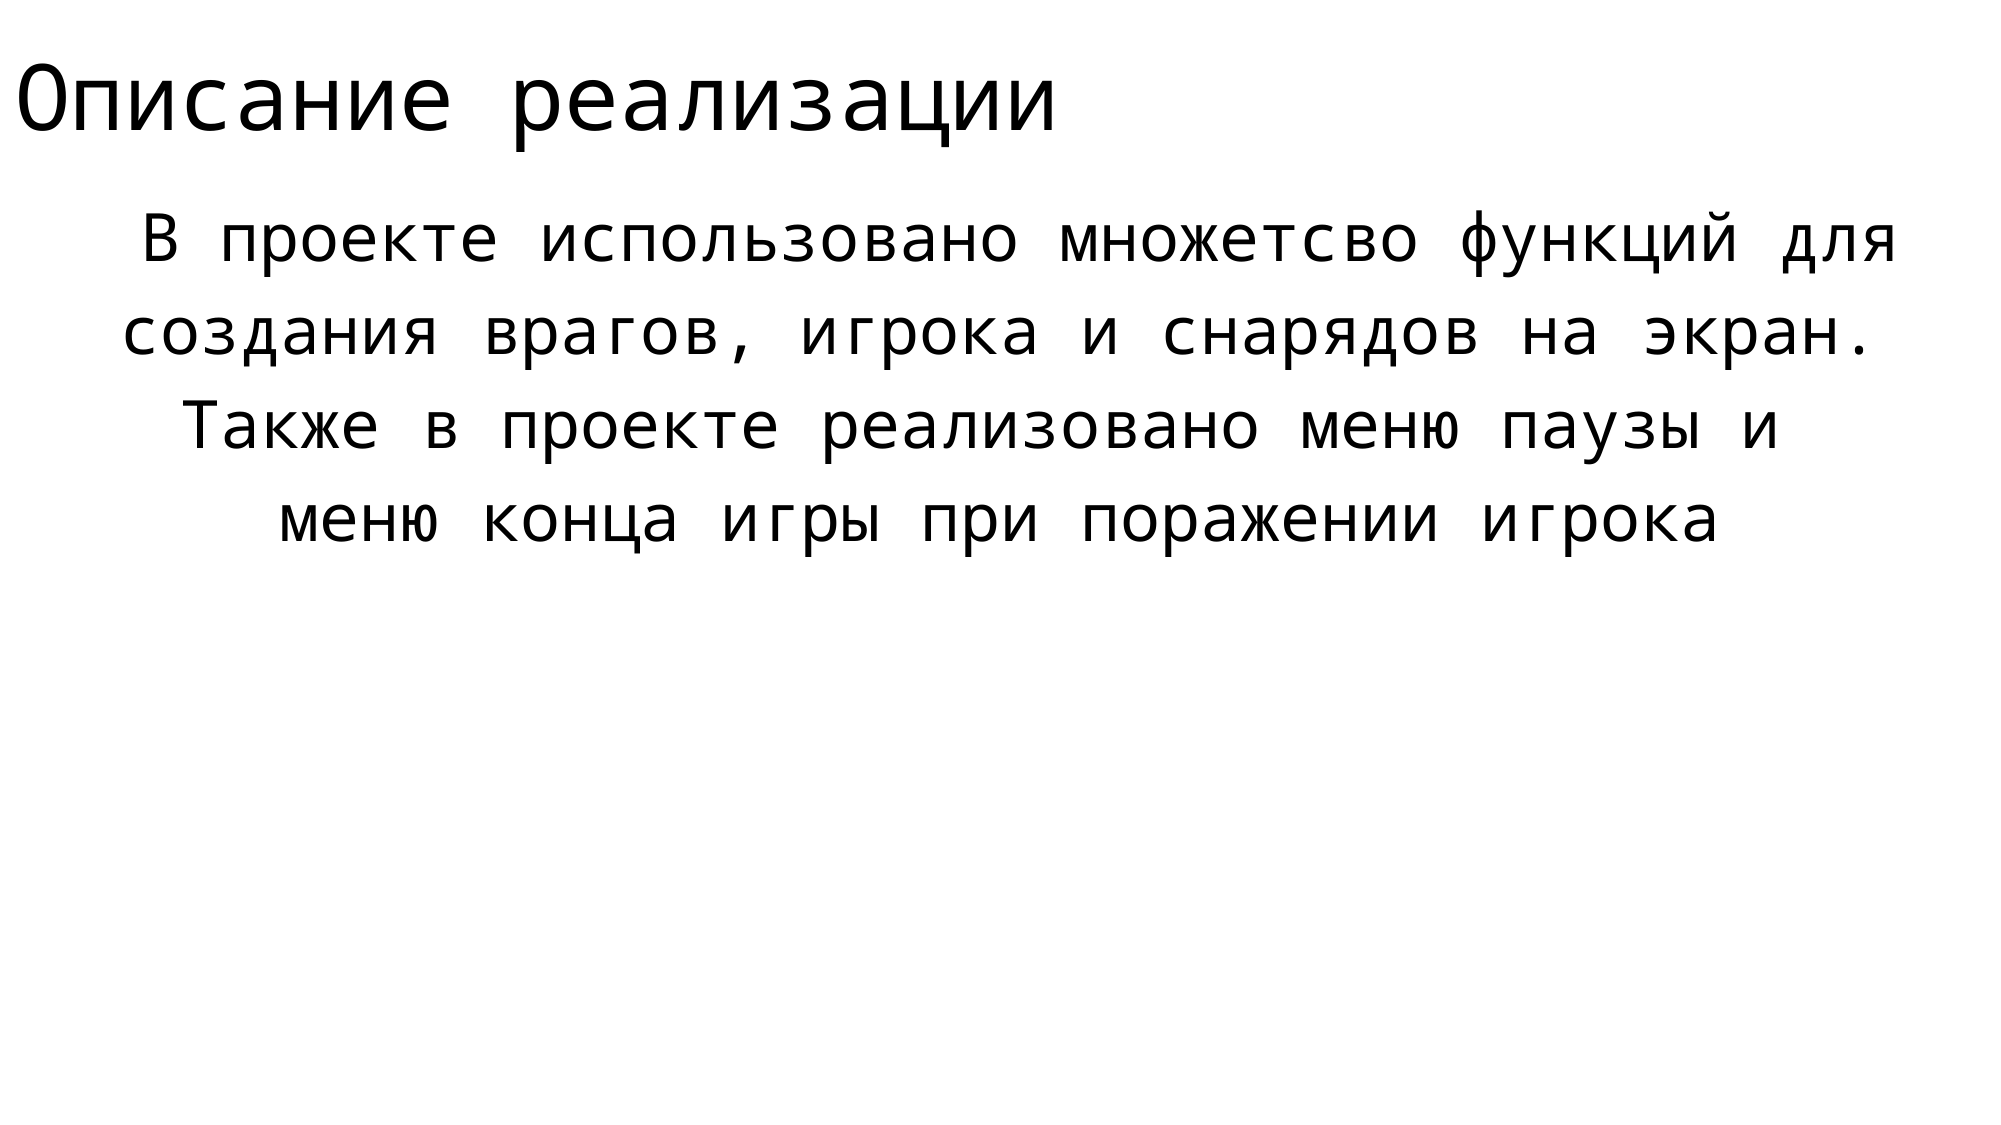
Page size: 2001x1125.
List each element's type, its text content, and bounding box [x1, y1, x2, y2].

title Описание реализации [0, 0, 1900, 187]
list В проекте использовано множетсво функций для создания врагов, игрока и снарядов на экран. Также в проекте реализовано меню паузы и меню конца игры при поражении игрока [0, 187, 2000, 1076]
